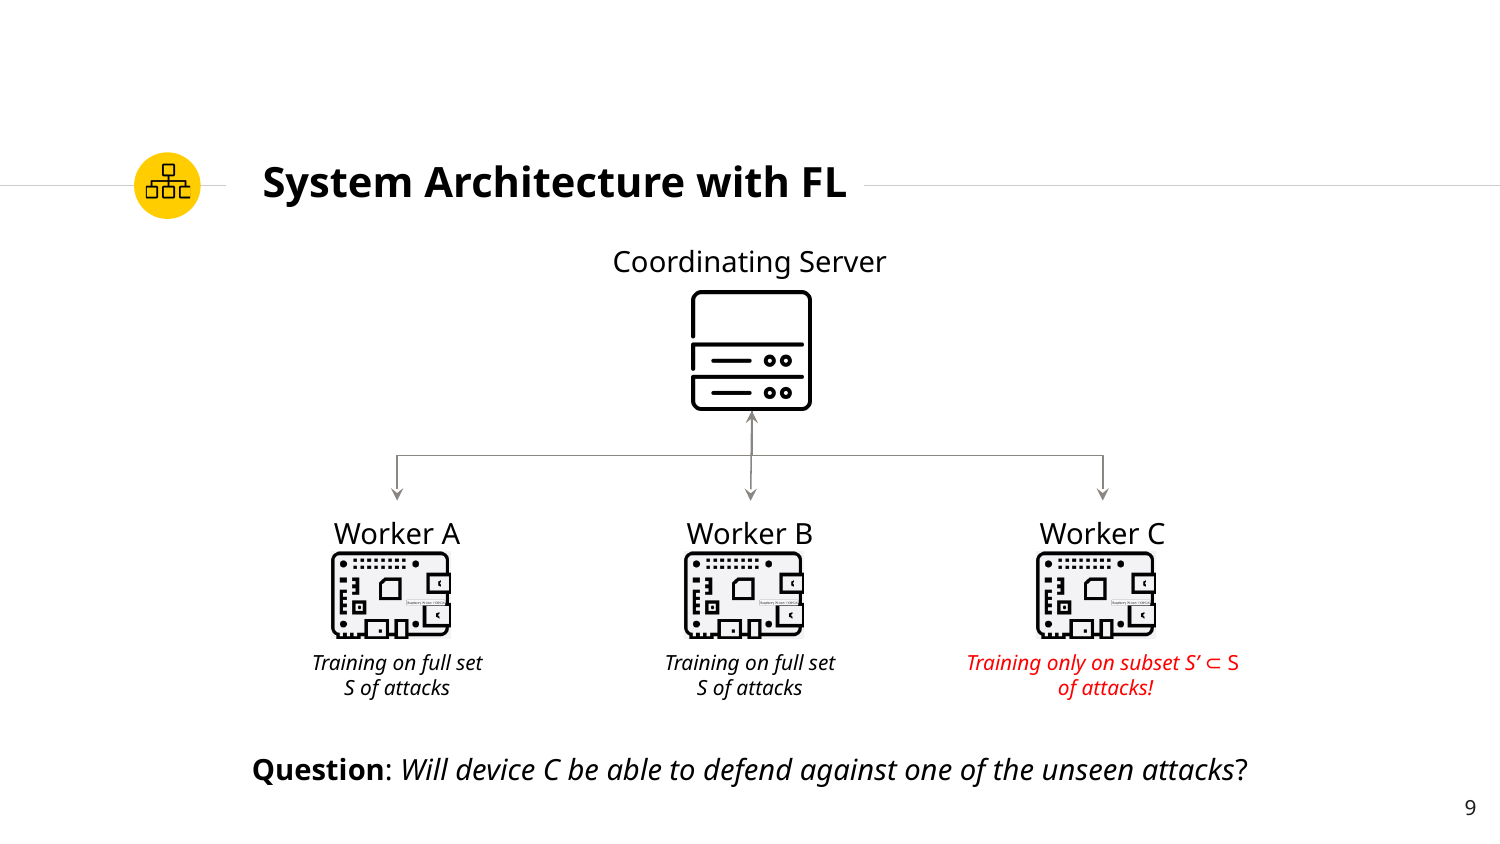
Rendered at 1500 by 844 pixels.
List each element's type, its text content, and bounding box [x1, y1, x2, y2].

text_box Training on full set S of attacks [644, 634, 856, 715]
picture [145, 157, 191, 203]
text_box Question: Will device C be able to defend against one of the unseen attacks? [206, 736, 1294, 802]
text_box Training only on subset S’ ⊂ S of attacks! [951, 634, 1255, 715]
text_box Training on full set S of attacks [291, 634, 503, 715]
slide_number ‹#› [1401, 779, 1492, 844]
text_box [666, 500, 834, 639]
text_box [882, 279, 973, 632]
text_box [529, 278, 620, 634]
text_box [1019, 500, 1186, 639]
title System Architecture with FL [247, 144, 884, 217]
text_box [313, 500, 481, 639]
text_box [578, 228, 922, 411]
